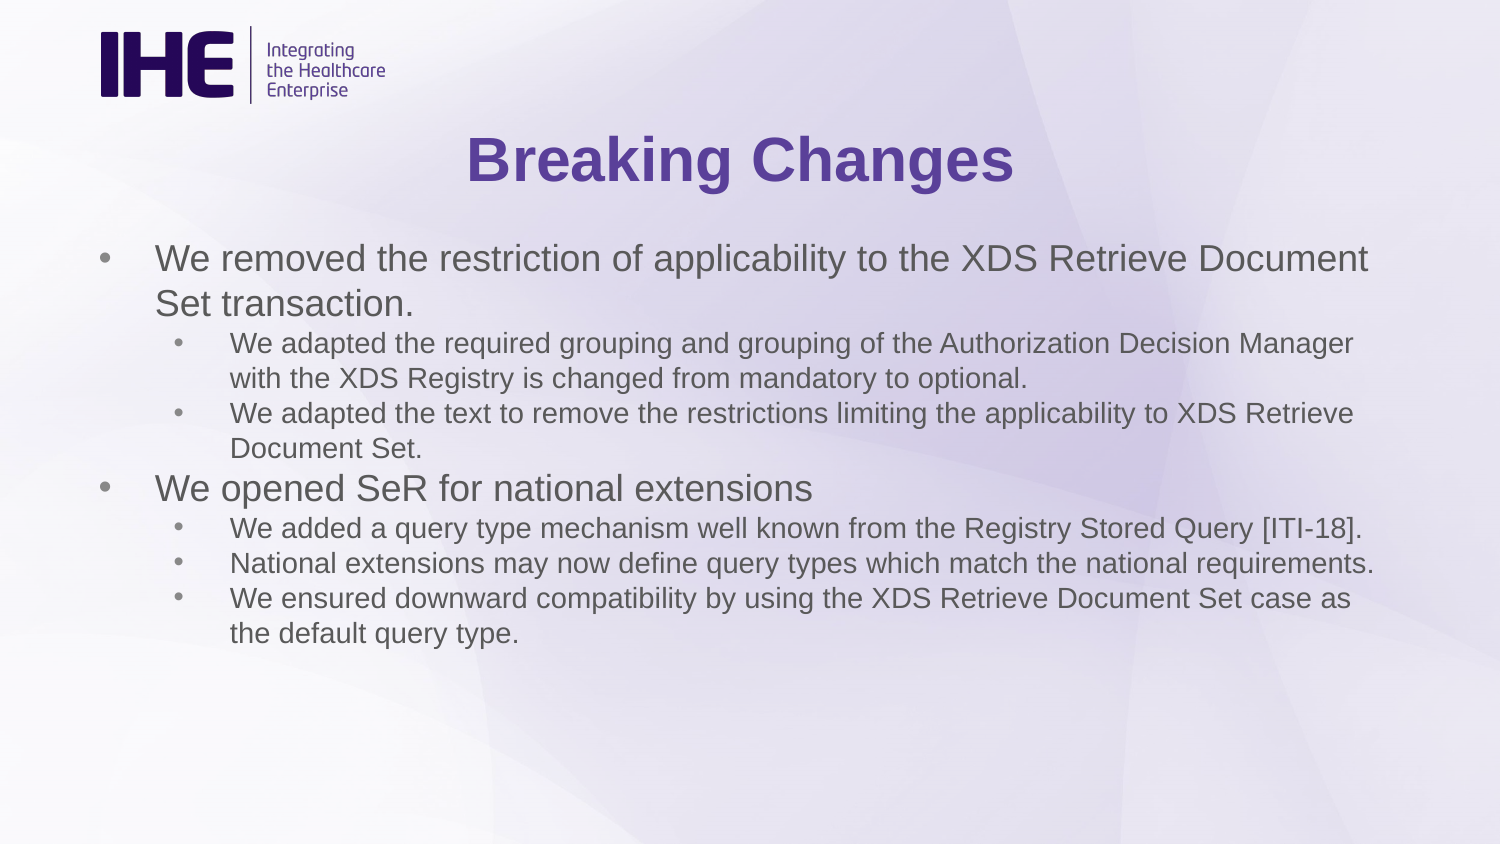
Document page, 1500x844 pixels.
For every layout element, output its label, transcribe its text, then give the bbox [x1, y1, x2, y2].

picture [101, 25, 385, 104]
title Breaking Changes [112, 110, 1388, 203]
subtitle We removed the restriction of applicability to the XDS Retrieve Document Set transaction. We adapted the required grouping and grouping of the Authorization Decision Manager with the XDS Registry is changed from mandatory to optional. We adapted the text to remove the restrictions limiting the applicability to XDS Retrieve Document Set. We opened SeR for national extensions We added a query type mechanism well known from the Registry Stored Query [ITI-18]. National extensions may now define query types which match the national requirements. We ensured downward compatibility by using the XDS Retrieve Document Set case as the default query type. [83, 226, 1417, 747]
